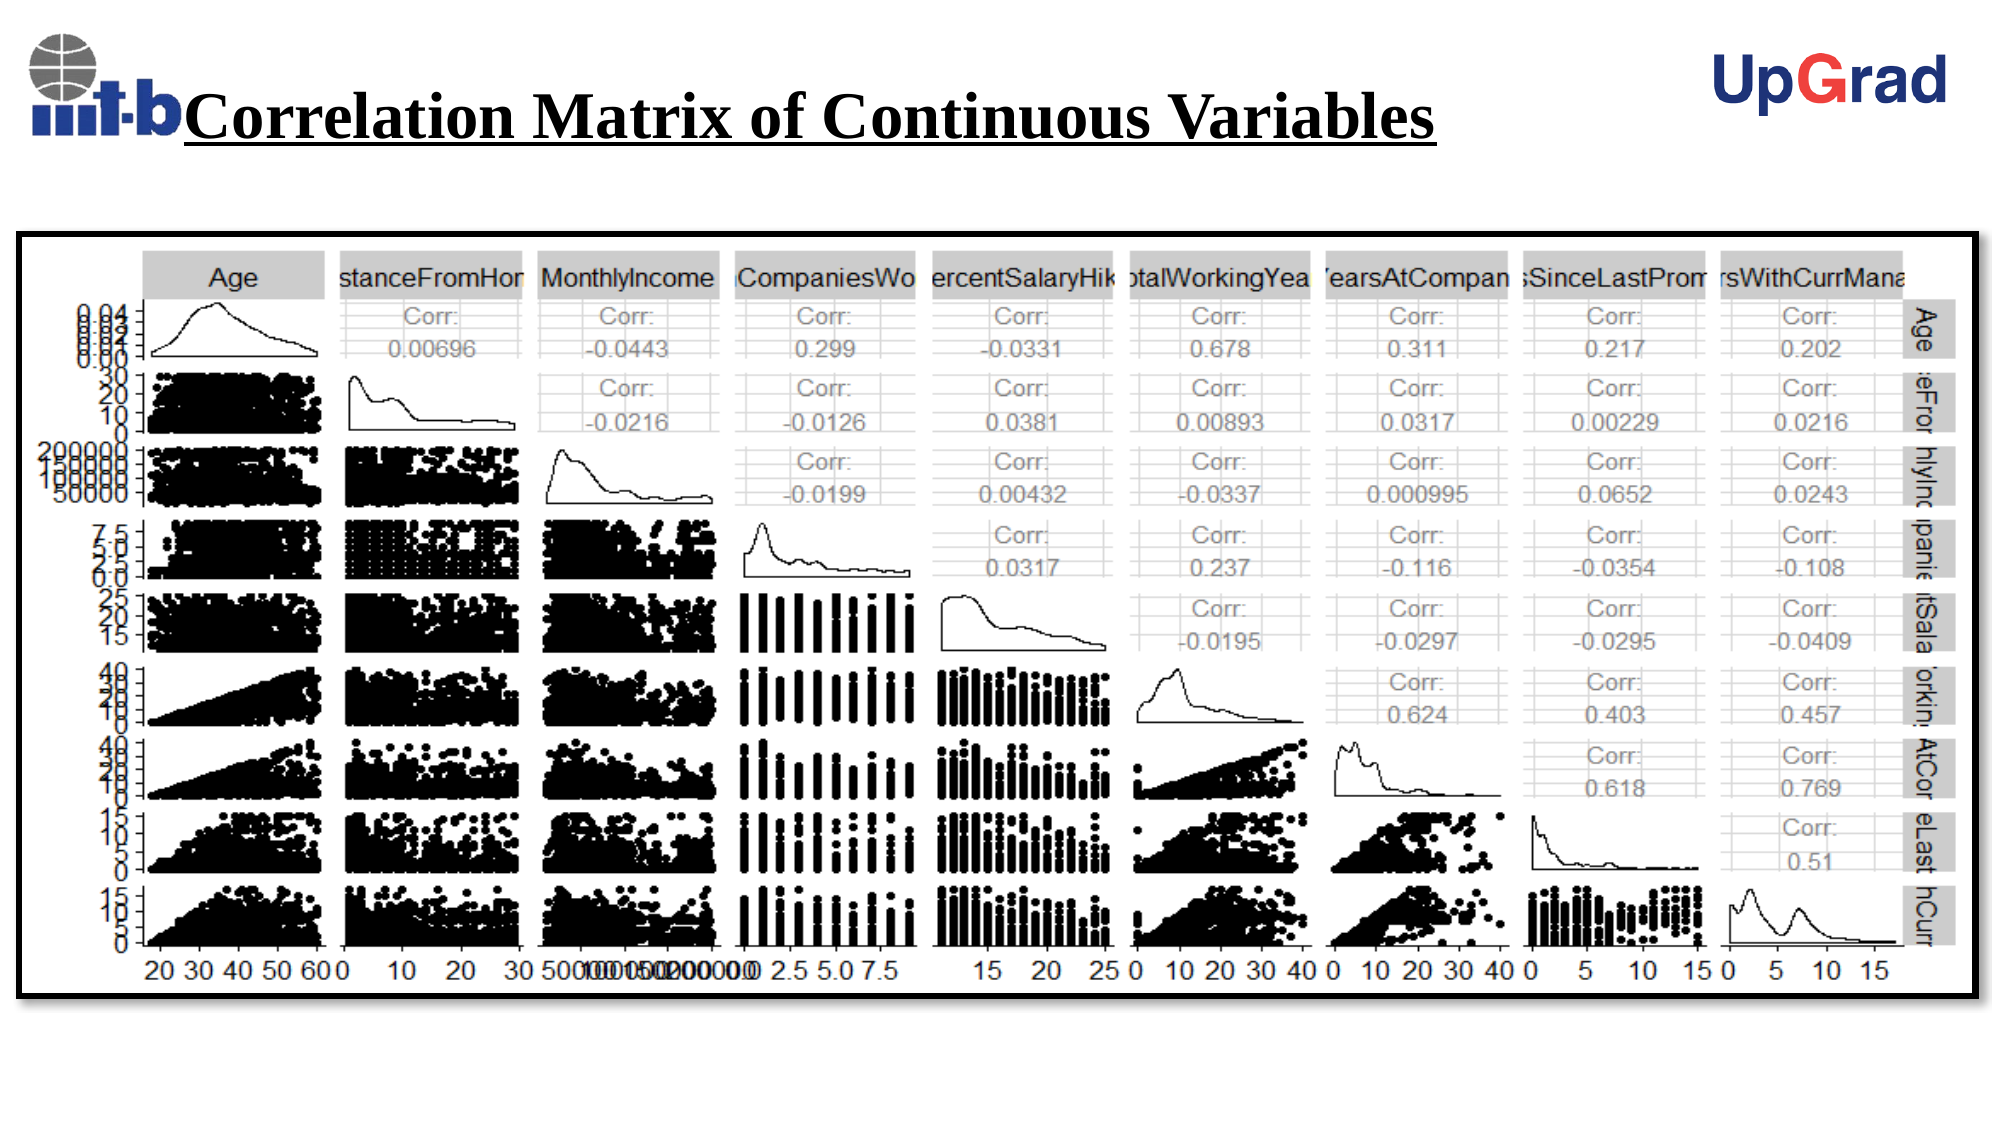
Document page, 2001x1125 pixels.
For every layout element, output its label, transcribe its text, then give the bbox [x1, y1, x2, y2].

picture [22, 237, 1973, 994]
picture [1714, 53, 1952, 116]
picture [0, 29, 208, 163]
title Correlation Matrix of Continuous Variables [168, 46, 1697, 188]
